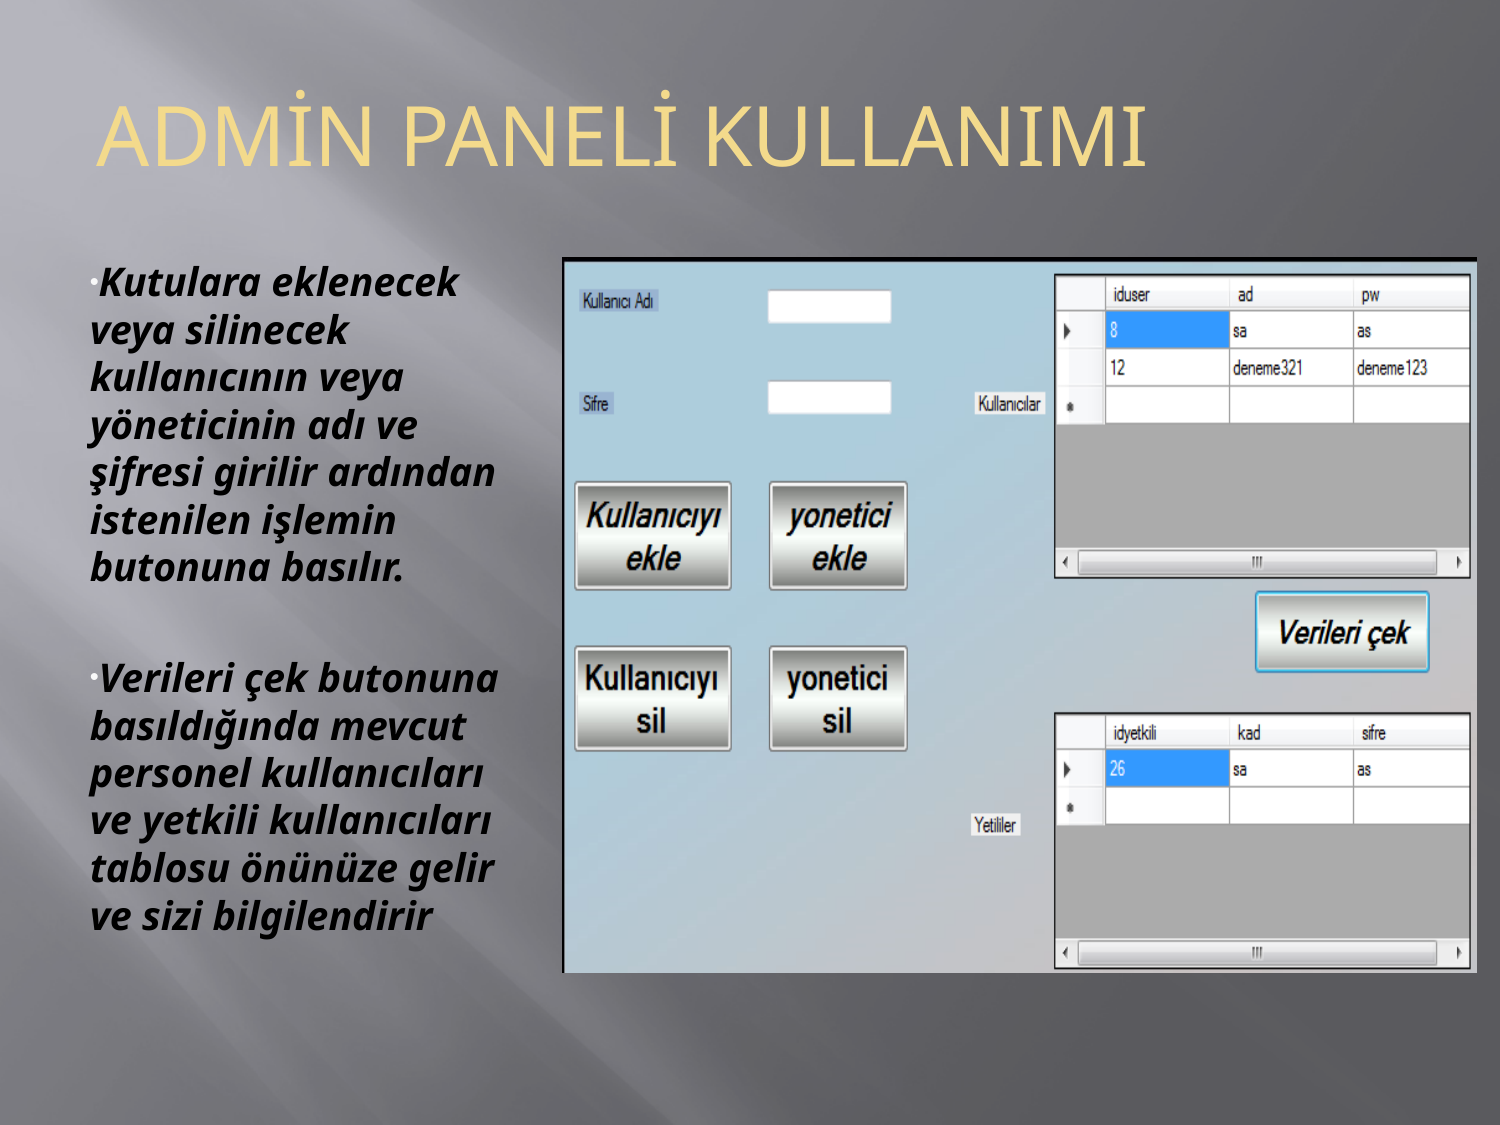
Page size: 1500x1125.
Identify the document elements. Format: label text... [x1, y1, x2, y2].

title ADMİN PANELİ KULLANIMI [82, 0, 1461, 191]
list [562, 257, 1477, 973]
list Kutulara eklenecek veya silinecek kullanıcının veya yöneticinin adı ve şifresi girilir ardından istenilen işlemin butonuna basılır. Verileri çek butonuna basıldığında mevcut personel kullanıcıları ve yetkili kullanıcıları tablosu önünüze gelir ve sizi bilgilendirir [75, 249, 551, 1005]
